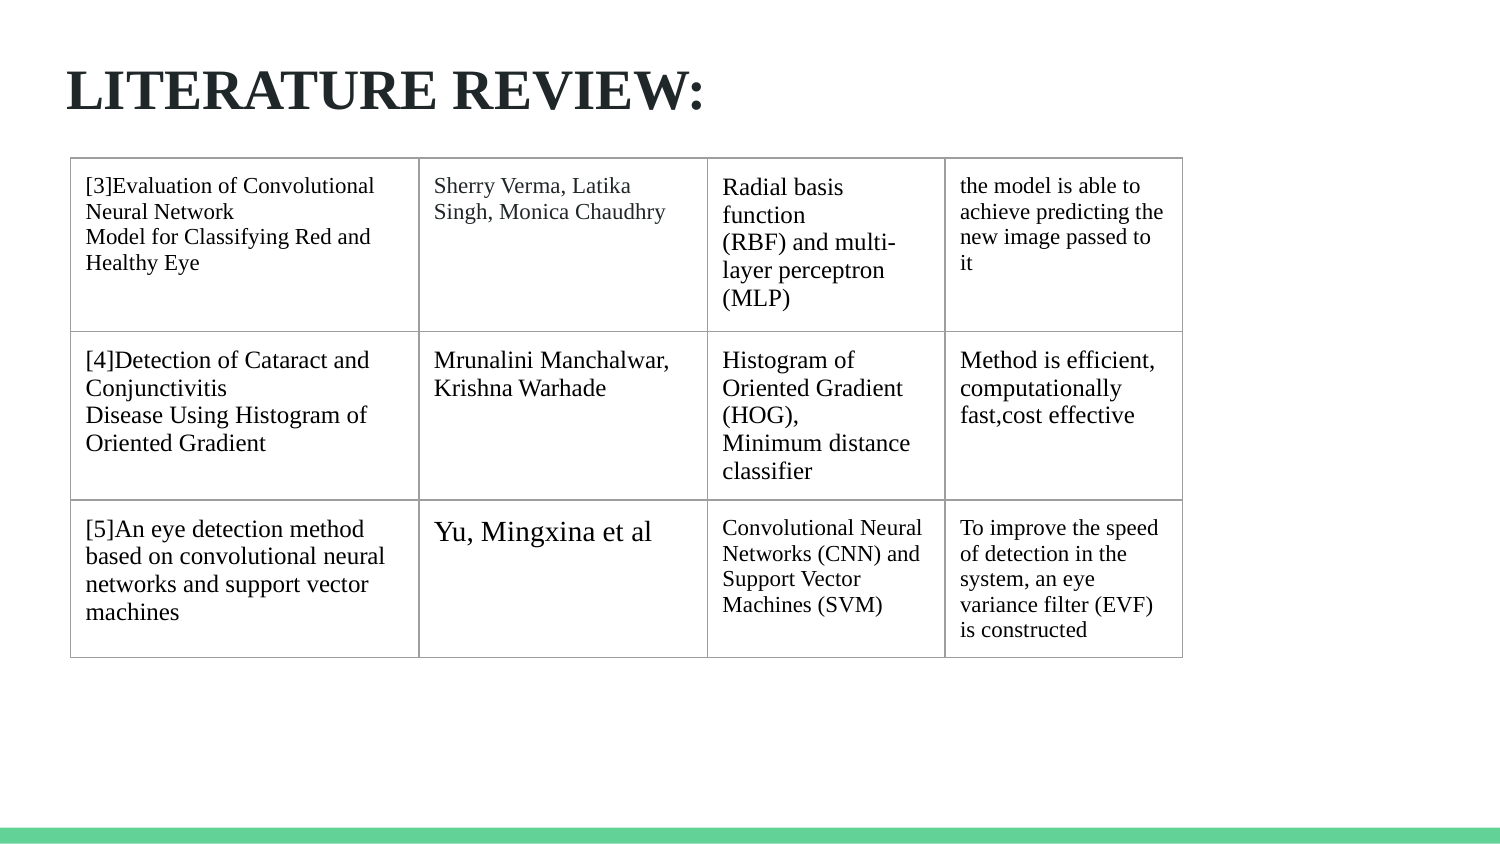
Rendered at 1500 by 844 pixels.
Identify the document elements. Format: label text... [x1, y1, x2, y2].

table_header [3]Evaluation of Convolutional Neural Network Model for Classifying Red and Healthy Eye [71, 159, 418, 331]
table_header the model is able to achieve predicting the new image passed to it [946, 159, 1182, 331]
table_cell To improve the speed of detection in the system, an eye variance filter (EVF) is constructed [946, 501, 1182, 657]
table_cell [4]Detection of Cataract and Conjunctivitis Disease Using Histogram of Oriented Gradient [71, 332, 418, 499]
table_cell Convolutional Neural Networks (CNN) and Support Vector Machines (SVM) [708, 501, 944, 657]
table_header Radial basis function (RBF) and multi-layer perceptron (MLP) [708, 159, 944, 331]
table_cell [5]An eye detection method based on convolutional neural networks and support vector machines [71, 501, 418, 657]
table_cell Method is efficient, computationally fast,cost effective [946, 332, 1182, 499]
table_cell Histogram of Oriented Gradient (HOG), Minimum distance classifier [708, 332, 944, 499]
table_cell Yu, Mingxina et al [420, 501, 707, 657]
title LITERATURE REVIEW: [51, 43, 1449, 138]
table_cell Mrunalini Manchalwar, Krishna Warhade [420, 332, 707, 499]
table_header Sherry Verma, Latika Singh, Monica Chaudhry [420, 159, 707, 331]
